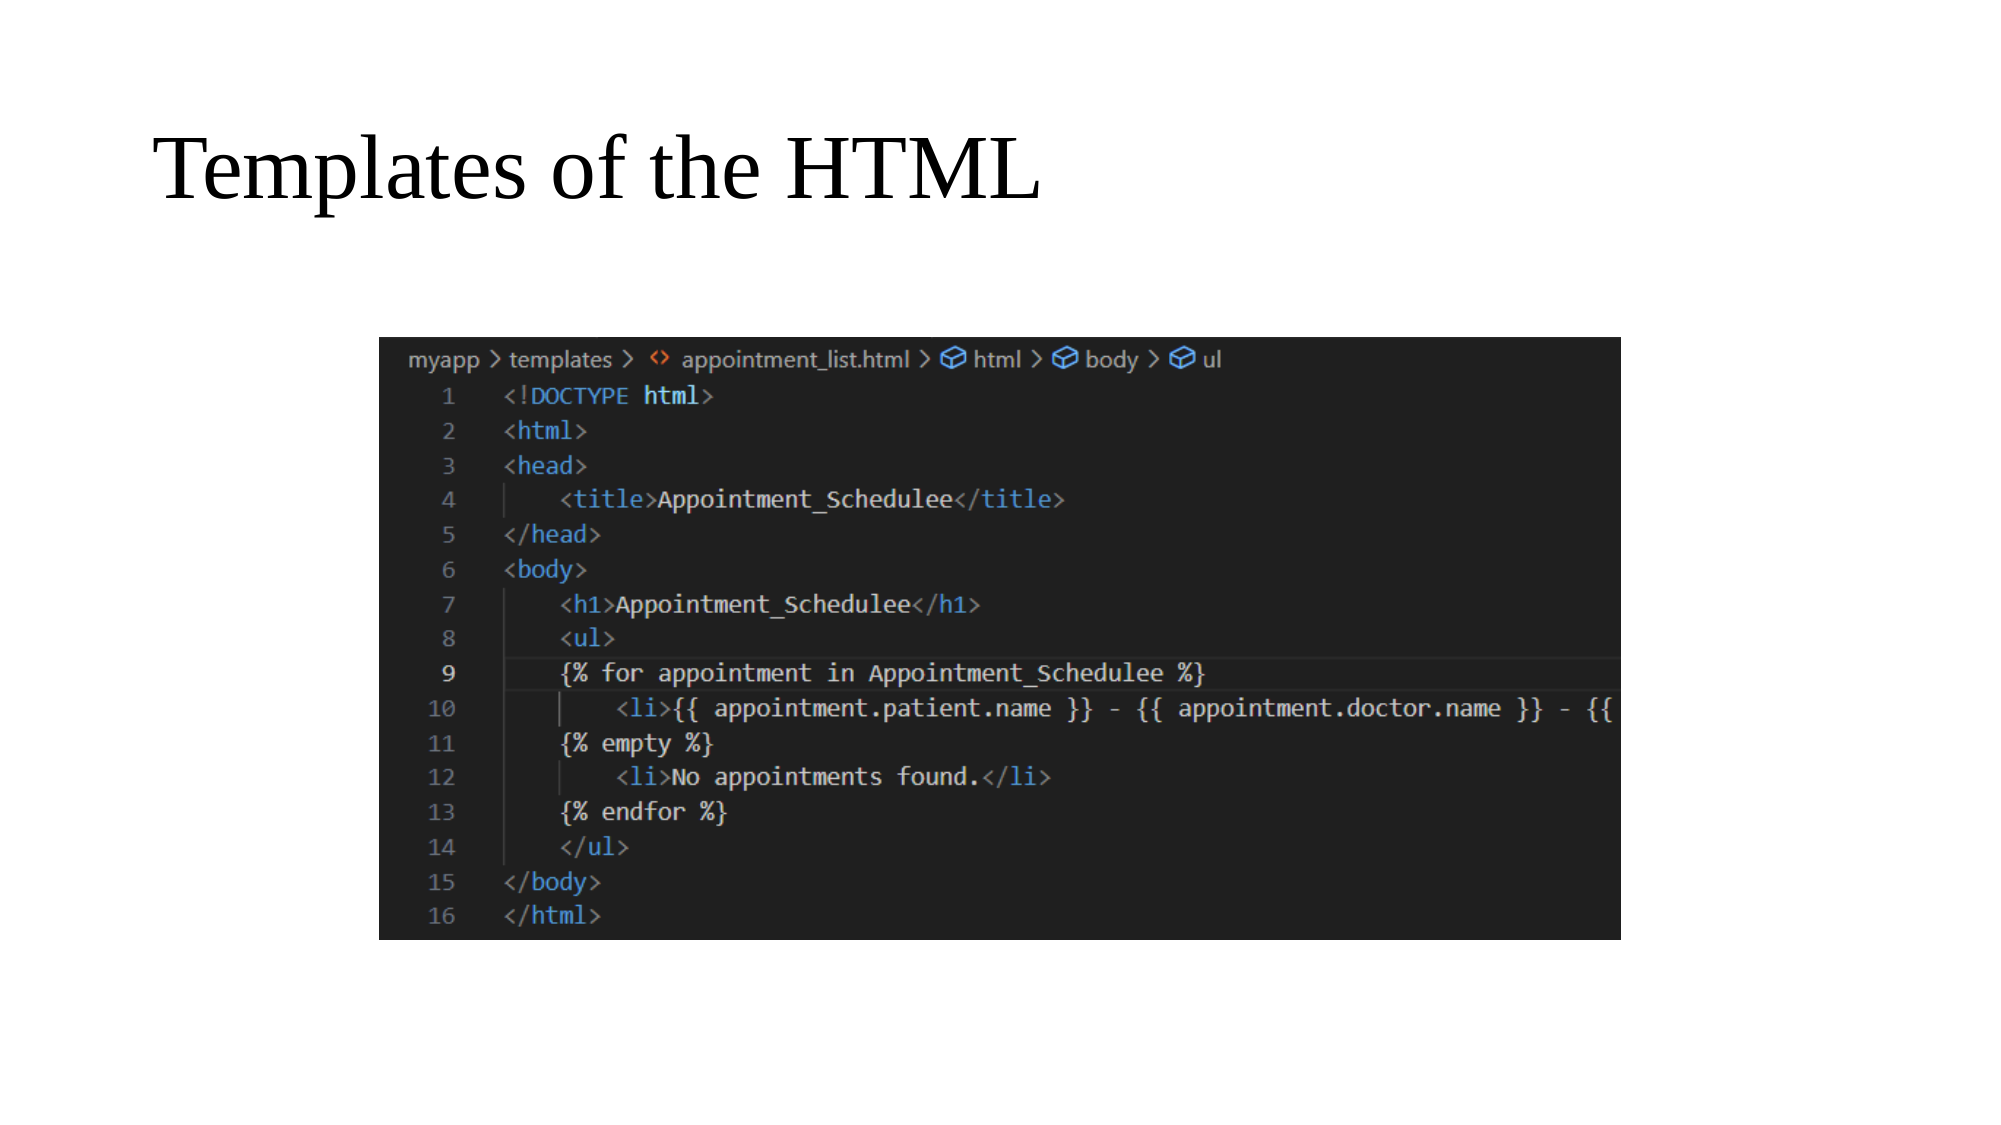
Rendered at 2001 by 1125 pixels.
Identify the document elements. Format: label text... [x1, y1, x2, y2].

title Templates of the HTML [137, 59, 1863, 278]
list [379, 336, 1621, 940]
